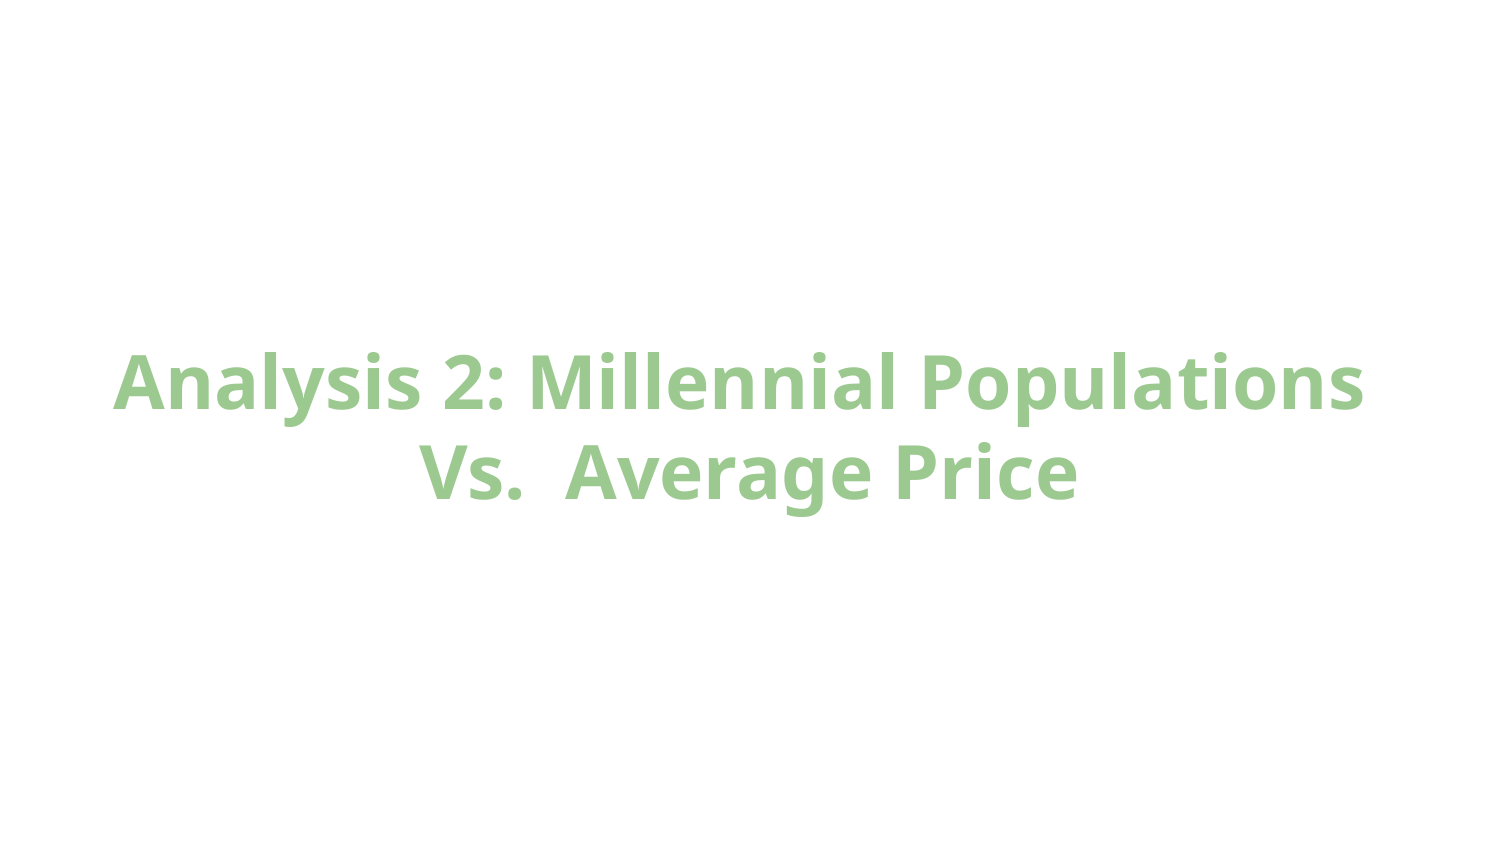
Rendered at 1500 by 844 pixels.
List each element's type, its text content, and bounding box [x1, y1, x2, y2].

title Analysis 2: Millennial Populations Vs. Average Price [51, 319, 1449, 422]
